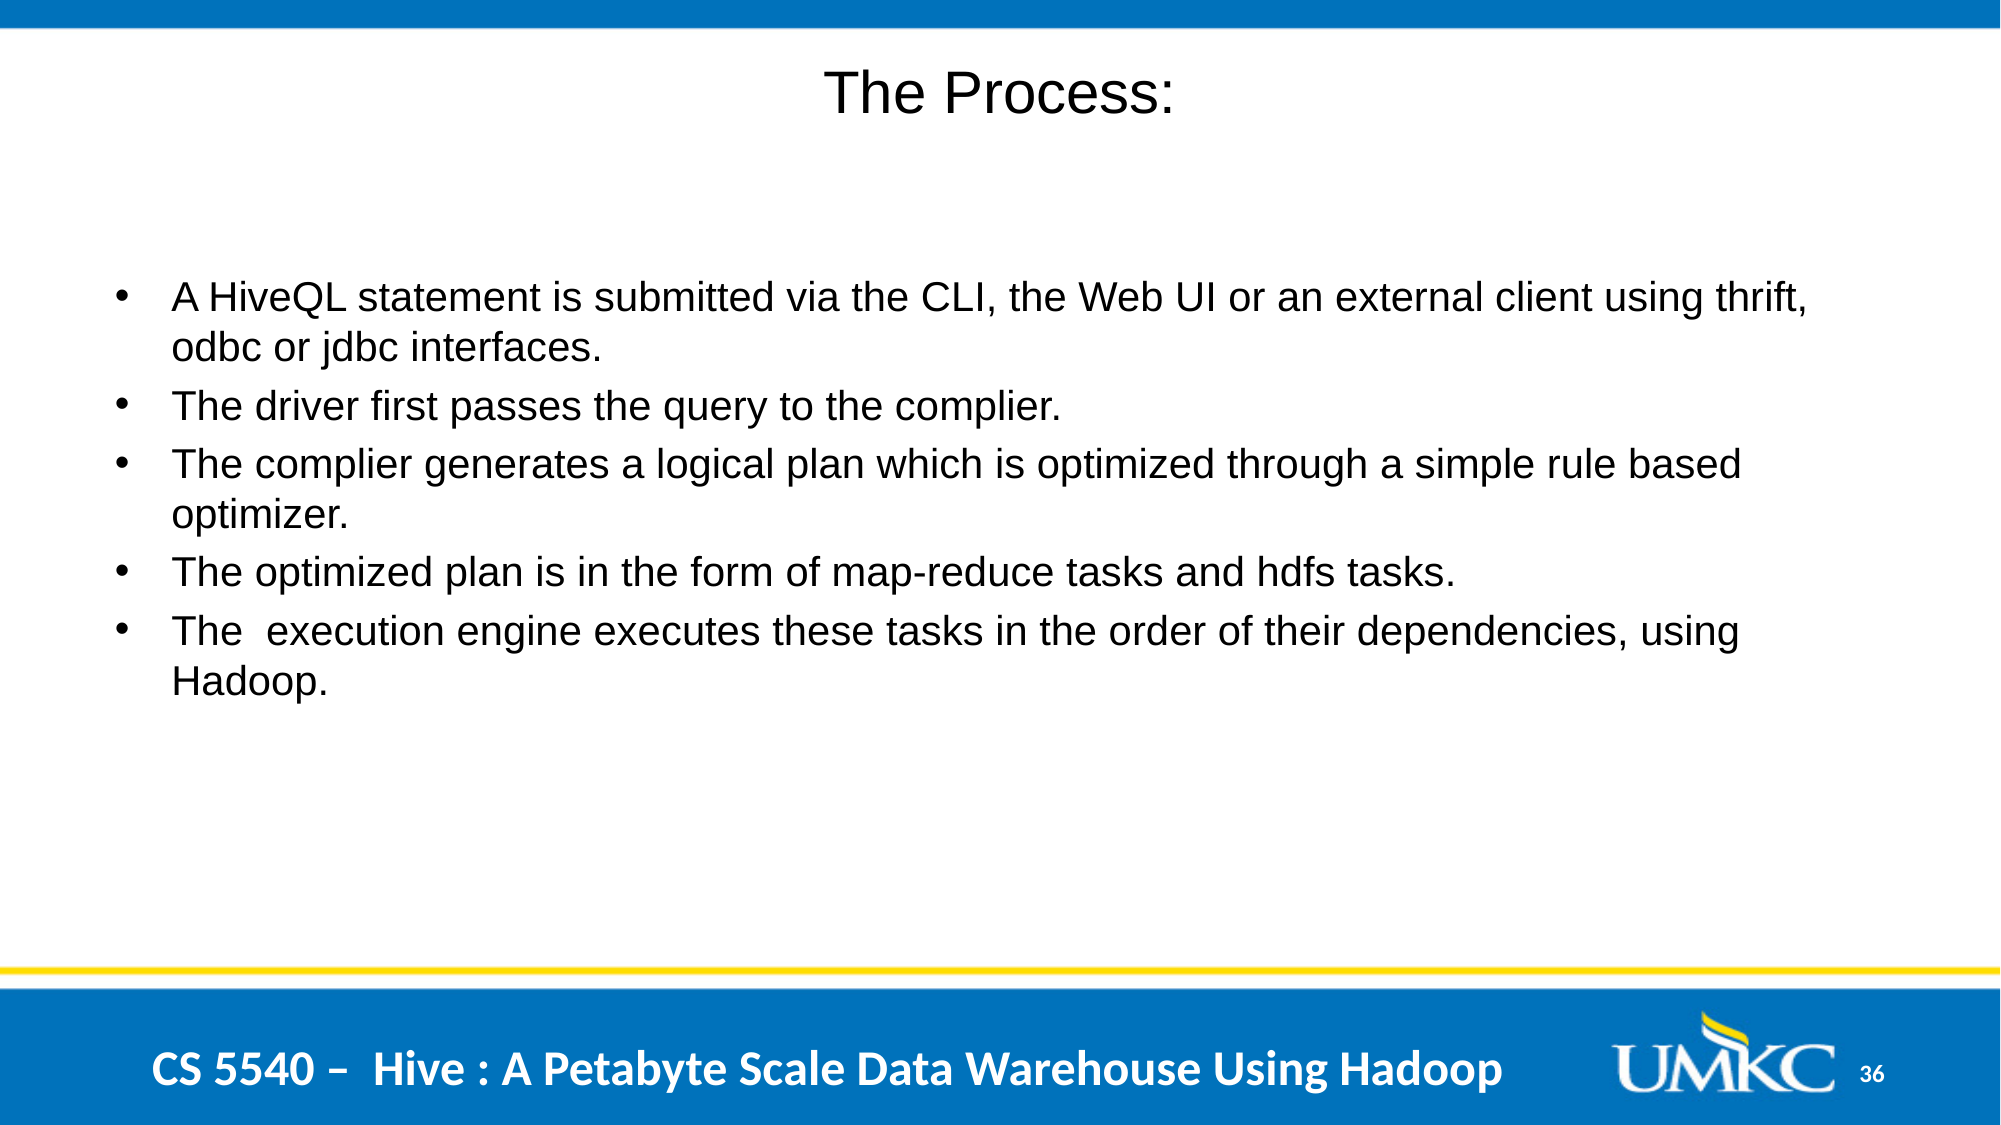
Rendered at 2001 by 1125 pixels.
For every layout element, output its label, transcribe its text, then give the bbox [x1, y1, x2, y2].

slide_number 36 [1433, 1042, 1900, 1103]
list A HiveQL statement is submitted via the CLI, the Web UI or an external client using thrift, odbc or jdbc interfaces. The driver first passes the query to the complier. The complier generates a logical plan which is optimized through a simple rule based optimizer. The optimized plan is in the form of map-reduce tasks and hdfs tasks. The execution engine executes these tasks in the order of their dependencies, using Hadoop. [99, 262, 1900, 1005]
footer CS 5540 – Hive : A Petabyte Scale Data Warehouse Using Hadoop [39, 1034, 1617, 1095]
title The Process: [99, 45, 1900, 233]
picture [0, 0, 2001, 1125]
